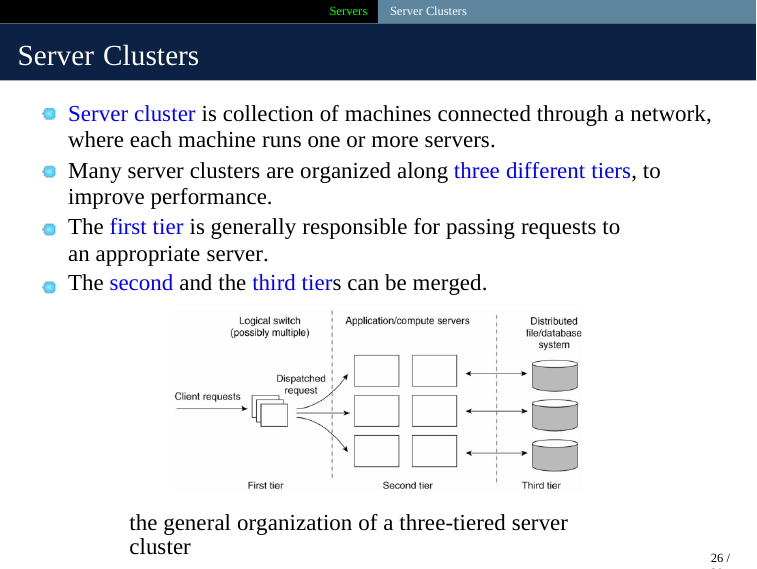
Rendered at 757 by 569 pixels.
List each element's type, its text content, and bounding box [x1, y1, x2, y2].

text_box 26 / 39 [708, 550, 746, 568]
text_box Server cluster is collection of machines connected through a network, where each machine runs one or more servers. Many server clusters are organized along three different tiers, to improve performance. The first tier is generally responsible for passing requests to an appropriate server. The second and the third tiers can be merged. [66, 101, 735, 304]
text_box Servers Server Clusters [327, 3, 468, 20]
text_box Server Clusters [15, 39, 208, 74]
text_box [174, 310, 582, 491]
text_box [0, 0, 756, 567]
text_box the general organization of a three-tiered server cluster [127, 510, 632, 537]
